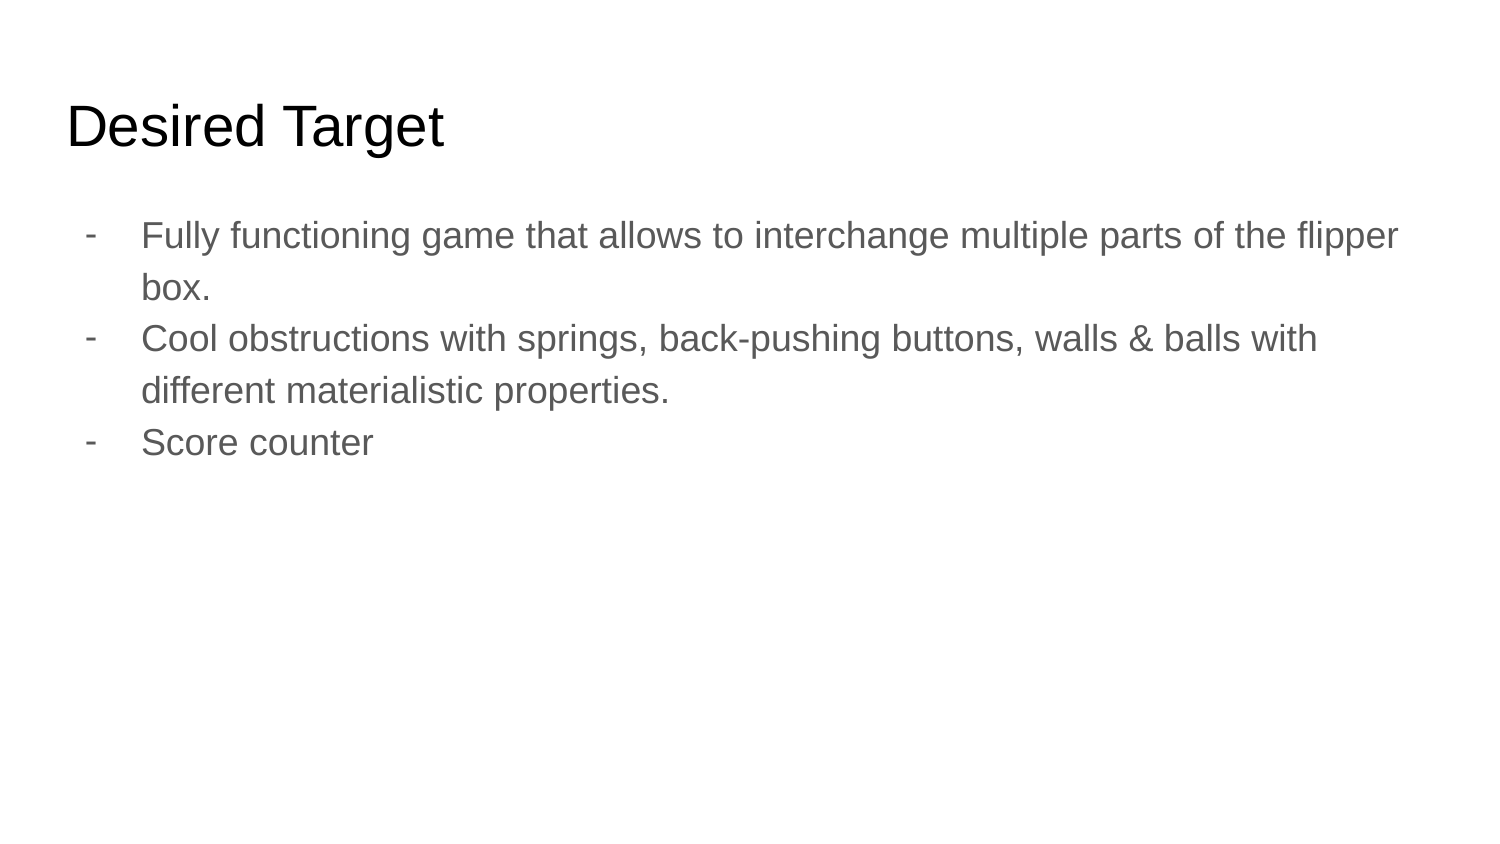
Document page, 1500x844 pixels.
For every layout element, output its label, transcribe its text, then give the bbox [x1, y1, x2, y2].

list Fully functioning game that allows to interchange multiple parts of the flipper box. Cool obstructions with springs, back-pushing buttons, walls & balls with different materialistic properties. Score counter [51, 189, 1449, 750]
title Desired Target [51, 72, 1449, 167]
